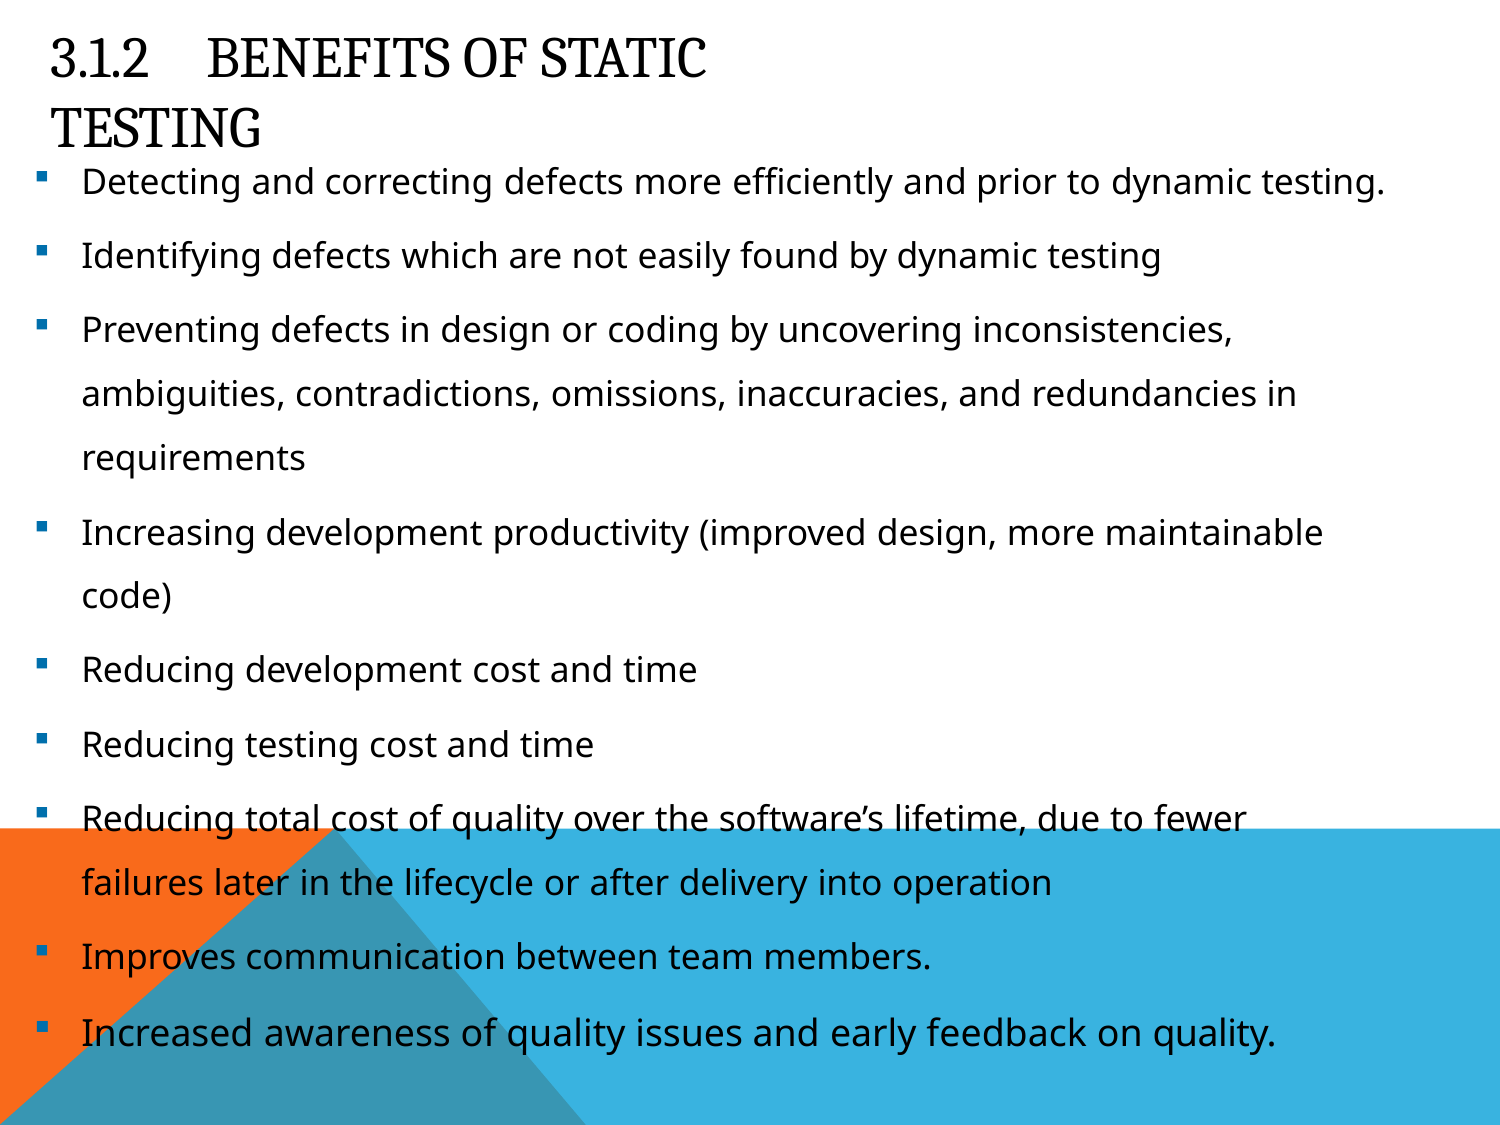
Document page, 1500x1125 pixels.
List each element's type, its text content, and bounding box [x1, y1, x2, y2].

title 3.1.2 Benefits of Static Testing [48, 0, 726, 157]
text_box Detecting and correcting defects more efficiently and prior to dynamic testing. Identifying defects which are not easily found by dynamic testing Preventing defects in design or coding by uncovering inconsistencies, ambiguities, contradictions, omissions, inaccuracies, and redundancies in requirements Increasing development productivity (improved design, more maintainable code) Reducing development cost and time Reducing testing cost and time Reducing total cost of quality over the software’s lifetime, due to fewer failures later in the lifecycle or after delivery into operation Improves communication between team members. Increased awareness of quality issues and early feedback on quality. [31, 157, 1484, 1054]
